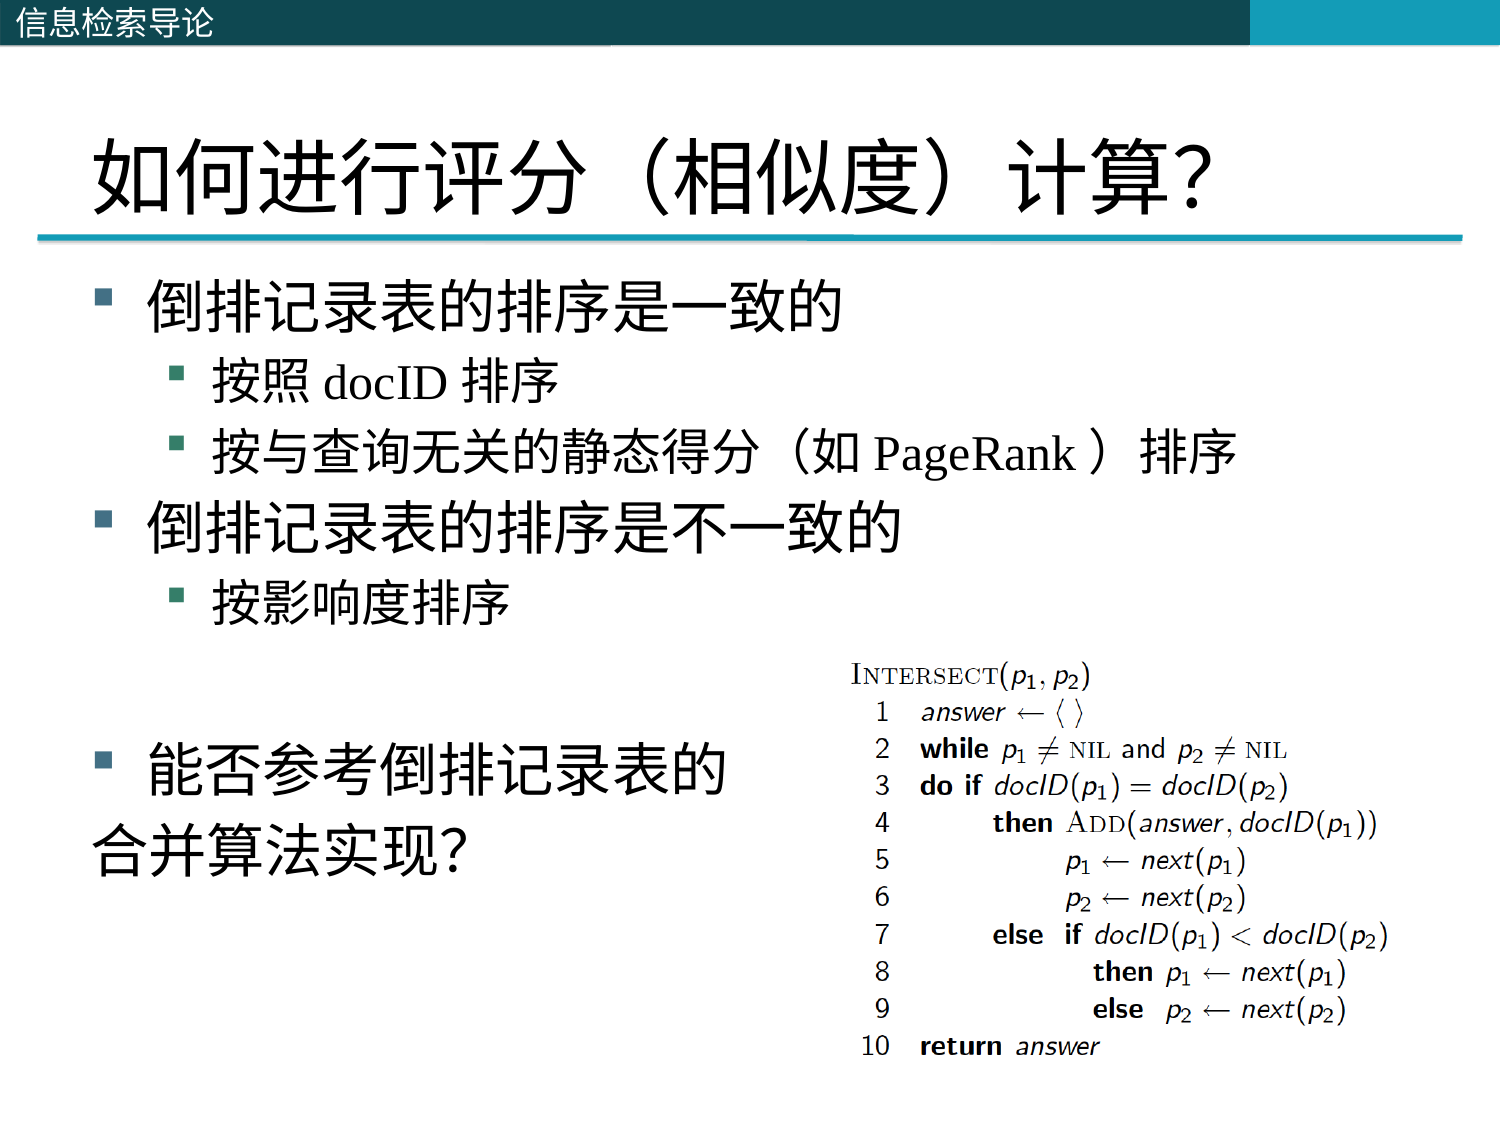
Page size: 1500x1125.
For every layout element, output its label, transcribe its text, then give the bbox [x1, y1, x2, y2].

title 如何进行评分（相似度）计算？ [74, 44, 1426, 233]
picture [844, 656, 1396, 1069]
list 倒排记录表的排序是一致的 按照docID排序 按与查询无关的静态得分（如PageRank）排序 倒排记录表的排序是不一致的 按影响度排序 能否参考倒排记录表的 合并算法实现？ [74, 262, 1426, 1076]
